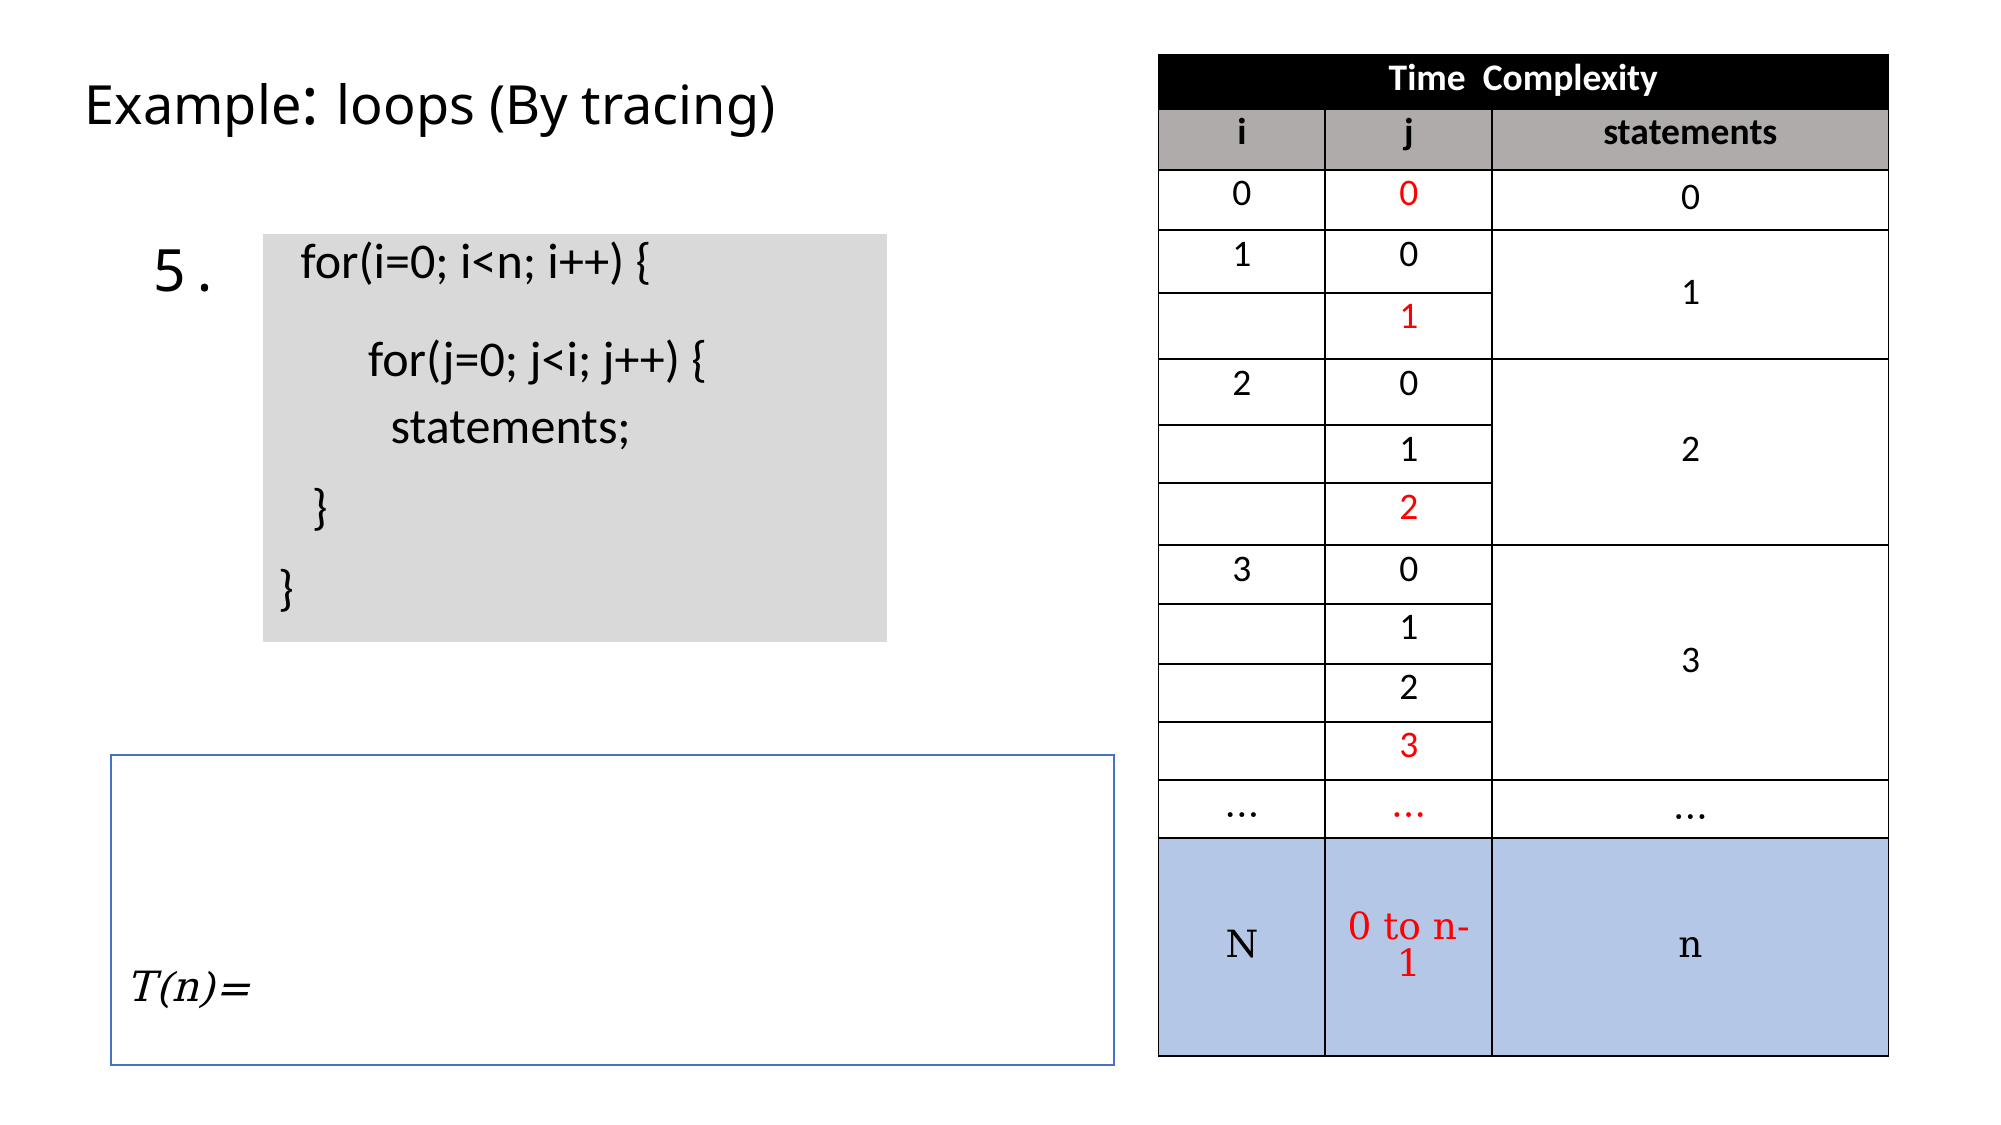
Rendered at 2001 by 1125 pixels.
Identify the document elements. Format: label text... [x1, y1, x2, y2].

table_cell 0 [1493, 171, 1888, 229]
title Example: loops (By tracing) [69, 59, 1134, 147]
table_cell N [1159, 839, 1324, 1055]
table_cell [1159, 723, 1324, 779]
table_cell 0 to n-1 [1326, 839, 1491, 1055]
table_cell 1 [1159, 231, 1324, 292]
table_cell n [1493, 839, 1888, 1055]
table_cell 3 [1493, 546, 1888, 779]
table_cell 0 [1326, 546, 1491, 603]
table_cell 2 [1326, 665, 1491, 721]
table_cell j [1326, 110, 1491, 169]
table_cell i [1159, 110, 1324, 169]
table_cell } [263, 561, 887, 642]
table_cell 0 [1326, 171, 1491, 229]
table_cell 2 [1326, 484, 1491, 544]
table_cell statements; [263, 398, 887, 479]
table_cell 0 [1159, 171, 1324, 229]
table_cell 3 [1159, 546, 1324, 603]
table_cell 2 [1493, 360, 1888, 544]
table_cell } [263, 479, 887, 561]
table_cell [1159, 484, 1324, 544]
table_cell 0 [1326, 360, 1491, 424]
table_header for(i=0; i<n; i++) { [263, 234, 887, 315]
table_header Time Complexity [1159, 55, 1888, 108]
table_cell [1159, 665, 1324, 721]
table_cell [1159, 605, 1324, 663]
list 5. [137, 162, 905, 679]
table_cell 1 [1326, 605, 1491, 663]
table_cell 1 [1326, 294, 1491, 358]
table_cell 1 [1326, 426, 1491, 482]
table_cell … [1159, 781, 1324, 837]
table_cell [1159, 294, 1324, 358]
table_cell 2 [1159, 360, 1324, 424]
table_cell 0 [1326, 231, 1491, 292]
table_cell 3 [1326, 723, 1491, 779]
table_cell … [1326, 781, 1491, 837]
table_cell statements [1493, 110, 1888, 169]
table_cell … [1493, 781, 1888, 837]
table_cell 1 [1493, 231, 1888, 358]
table_cell [1159, 426, 1324, 482]
table_cell for(j=0; j<i; j++) { [263, 315, 887, 398]
